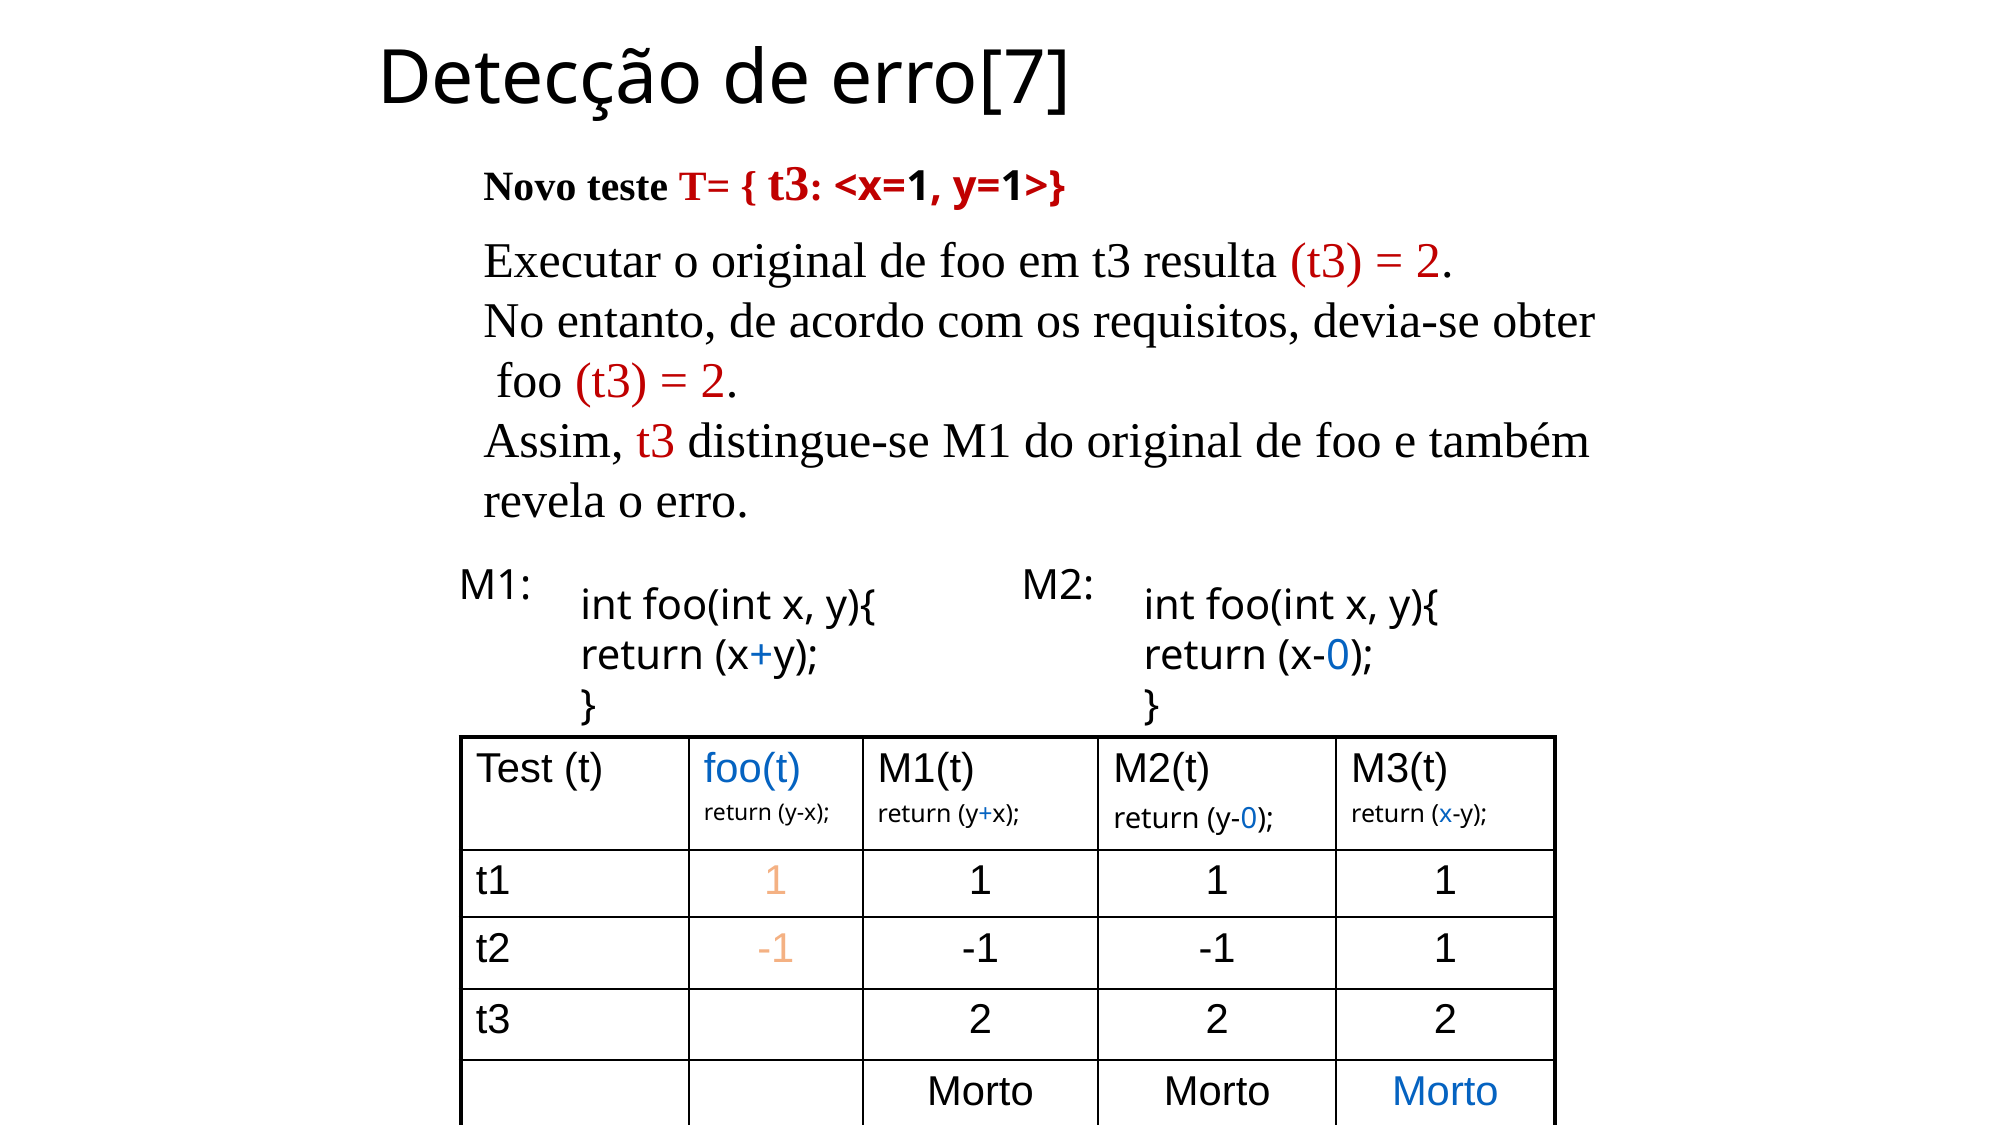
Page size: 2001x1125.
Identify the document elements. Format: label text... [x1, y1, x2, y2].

table_cell t2 [463, 918, 688, 988]
table_header foo(t) return (y-x); [690, 739, 862, 849]
title Detecção de erro[7] [362, 30, 1641, 129]
table_cell Morto [1337, 1061, 1553, 1125]
text_box Executar o original de foo em t3 resulta (t3) = 2. No entanto, de acordo com os requisitos, devia-se obter foo (t3) = 2. Assim, t3 distingue-se M1 do original de foo e também revela o erro. [468, 219, 1729, 535]
table_cell 1 [690, 851, 862, 916]
table_cell t3 [463, 990, 688, 1059]
table_cell Morto [1099, 1061, 1335, 1125]
table_cell 2 [1099, 990, 1335, 1059]
table_header M3(t) return (x-y); [1337, 739, 1553, 849]
table_header M1(t) return (y+x); [864, 739, 1097, 849]
table_cell 1 [1099, 851, 1335, 916]
table_cell -1 [690, 918, 862, 988]
table_cell [690, 1061, 862, 1125]
table_cell -1 [1099, 918, 1335, 988]
table_cell -1 [864, 918, 1097, 988]
table_cell 2 [864, 990, 1097, 1059]
table_cell t1 [463, 851, 688, 916]
table_cell [463, 1061, 688, 1125]
text_box Novo teste T= { t3: <x=1, y=1>} [468, 142, 1178, 218]
table_cell Morto [864, 1061, 1097, 1125]
table_cell 2 [1337, 990, 1553, 1059]
table_cell 1 [864, 851, 1097, 916]
table_cell 1 [1337, 851, 1553, 916]
table_header Test (t) [463, 739, 688, 849]
table_cell [690, 990, 862, 1059]
table_cell 1 [1337, 918, 1553, 988]
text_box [444, 550, 1457, 738]
table_header M2(t) return (y-0); [1099, 739, 1335, 849]
